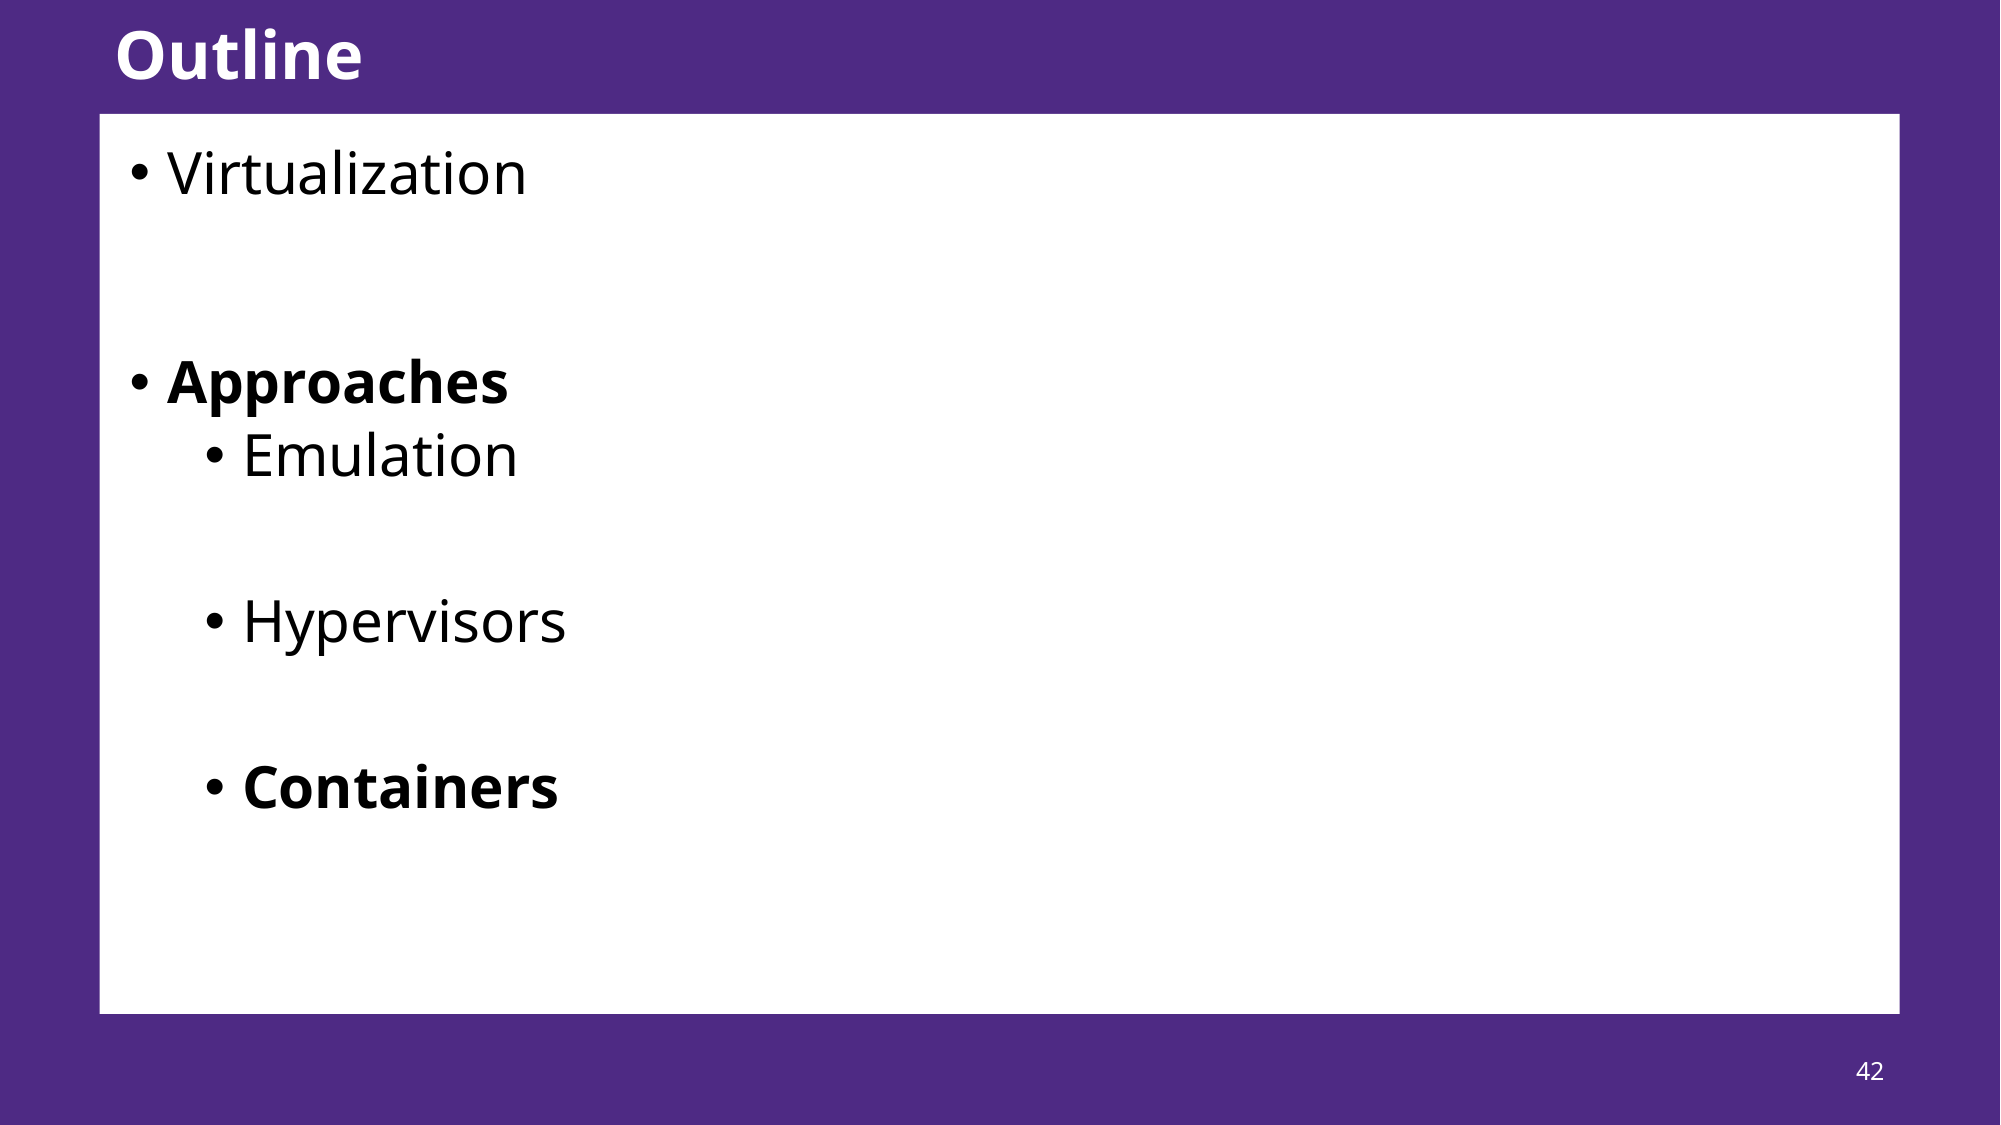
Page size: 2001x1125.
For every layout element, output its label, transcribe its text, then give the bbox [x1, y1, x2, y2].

title Outline [99, 1, 1900, 114]
slide_number 42 [1749, 1042, 1900, 1103]
list Virtualization Approaches Emulation Hypervisors Containers [99, 114, 1900, 1014]
